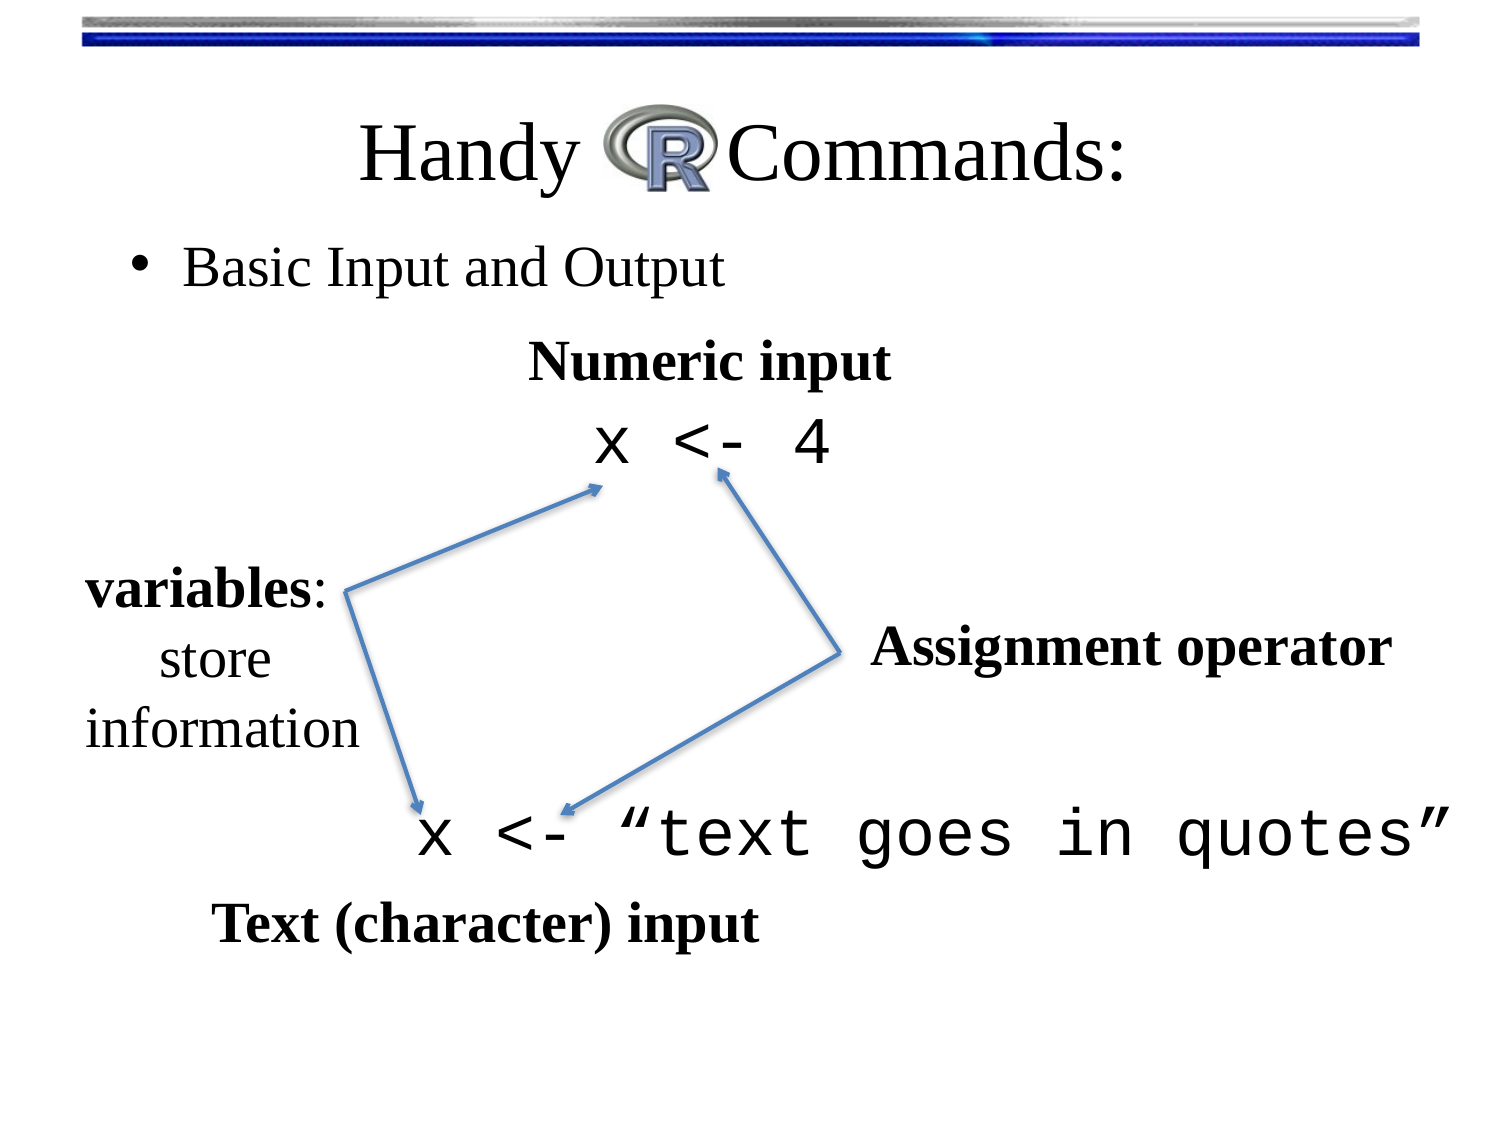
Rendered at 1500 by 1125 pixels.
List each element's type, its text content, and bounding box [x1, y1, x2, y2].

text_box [559, 652, 841, 816]
text_box x <- “text goes in quotes” [383, 780, 1491, 876]
text_box variables: store information [70, 541, 376, 767]
text_box Assignment operator [855, 600, 1409, 685]
picture [79, 12, 1426, 52]
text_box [270, 664, 495, 742]
text_box Numeric input [513, 314, 922, 400]
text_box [685, 498, 872, 622]
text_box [344, 485, 604, 592]
text_box Handy Commands: [37, 54, 1450, 240]
text_box x <- 4 [560, 400, 907, 485]
picture [602, 104, 718, 193]
text_box Text (character) input [197, 876, 776, 962]
text_box Basic Input and Output [37, 181, 1463, 1059]
